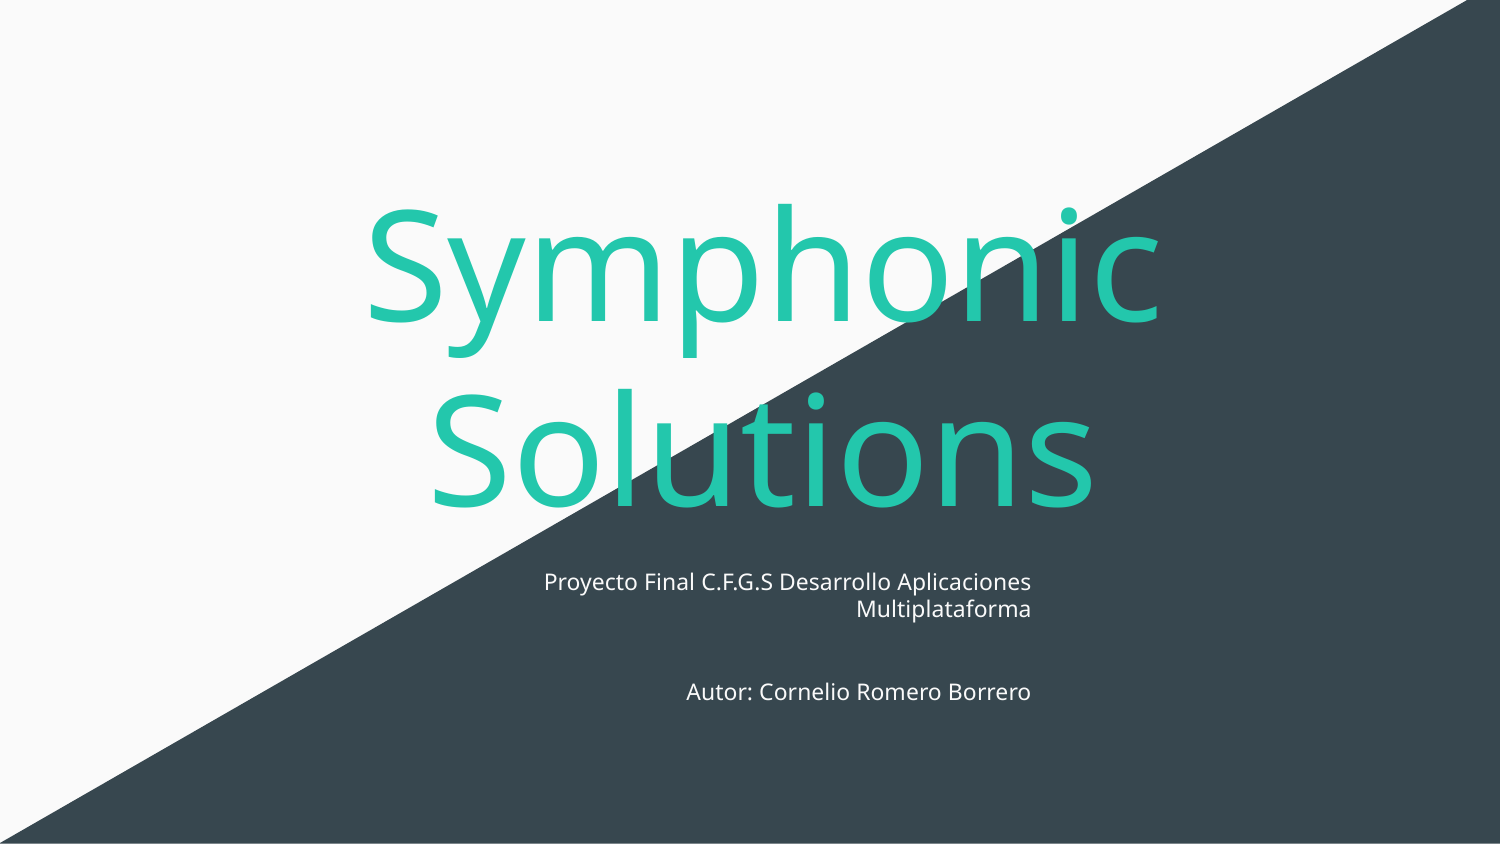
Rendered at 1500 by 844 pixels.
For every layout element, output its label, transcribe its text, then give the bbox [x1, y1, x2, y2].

title Symphonic Solutions [243, 27, 1284, 553]
subtitle Proyecto Final C.F.G.S Desarrollo Aplicaciones Multiplataforma Autor: Cornelio Romero Borrero [414, 553, 1047, 608]
